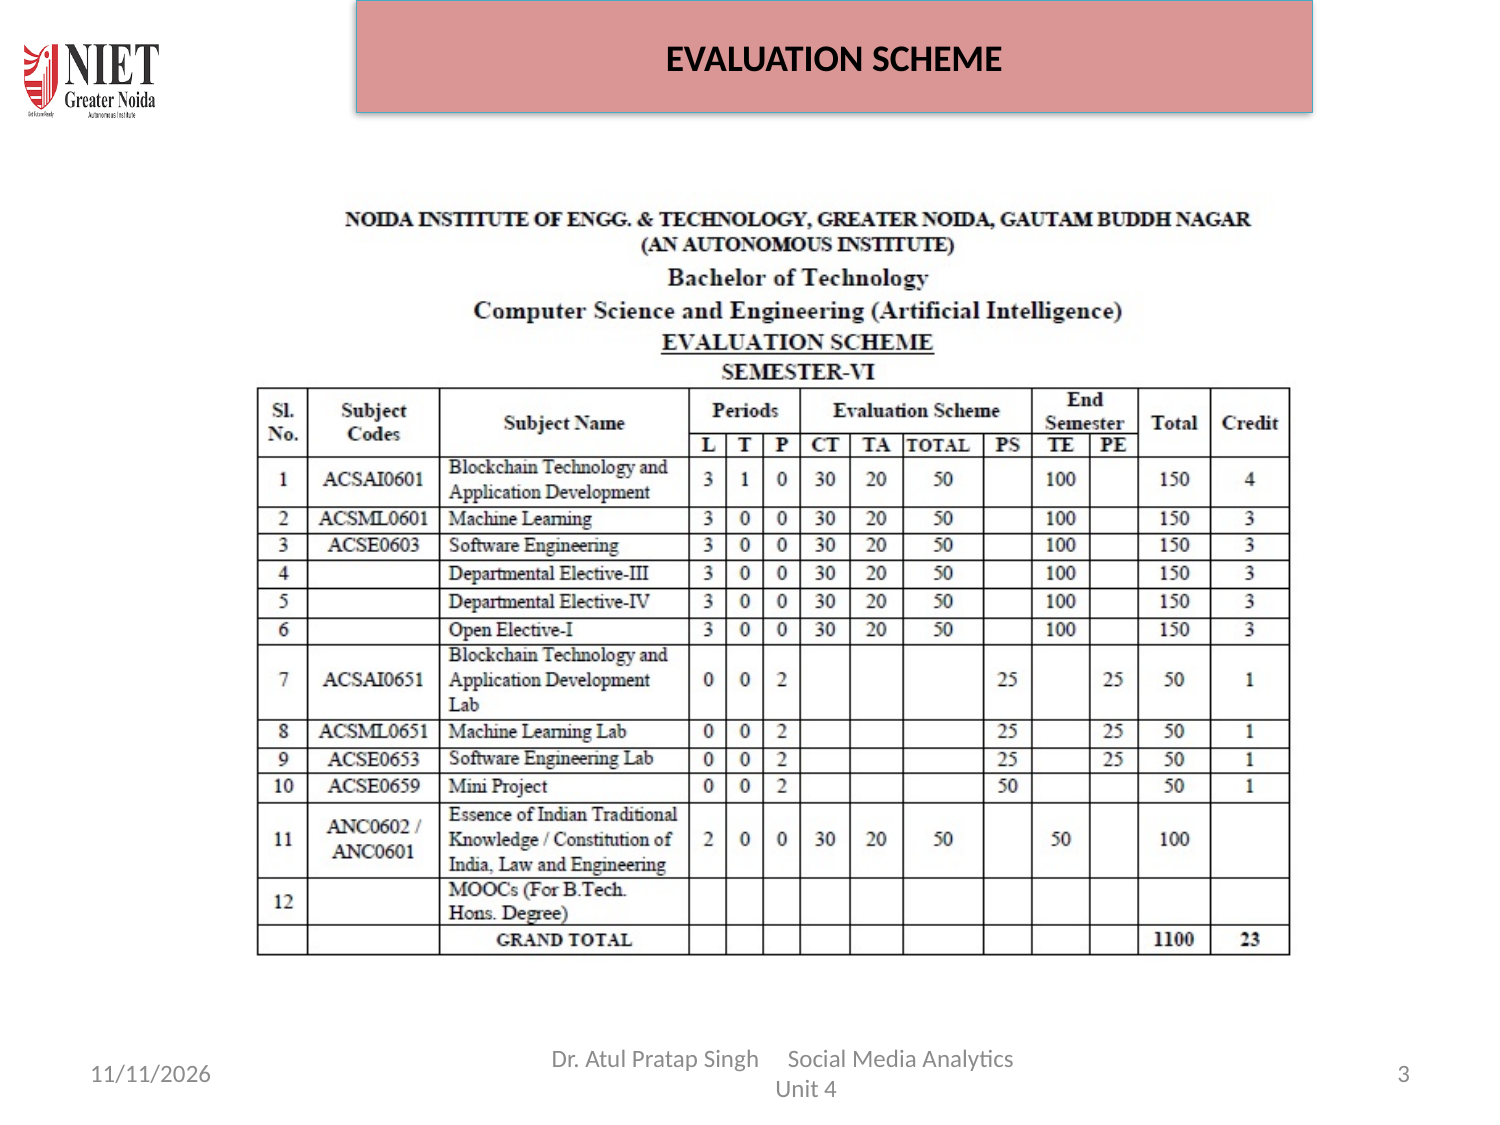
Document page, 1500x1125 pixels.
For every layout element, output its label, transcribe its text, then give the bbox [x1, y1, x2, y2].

text_box EVALUATION SCHEME [356, 0, 1313, 113]
picture [216, 167, 1298, 962]
title [271, 77, 1229, 138]
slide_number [75, 1042, 425, 1103]
footer Dr. Atul Pratap Singh Social Media Analytics Unit 4 [515, 1042, 1074, 1103]
slide_number 3 [1074, 1042, 1425, 1103]
picture [0, 0, 188, 163]
